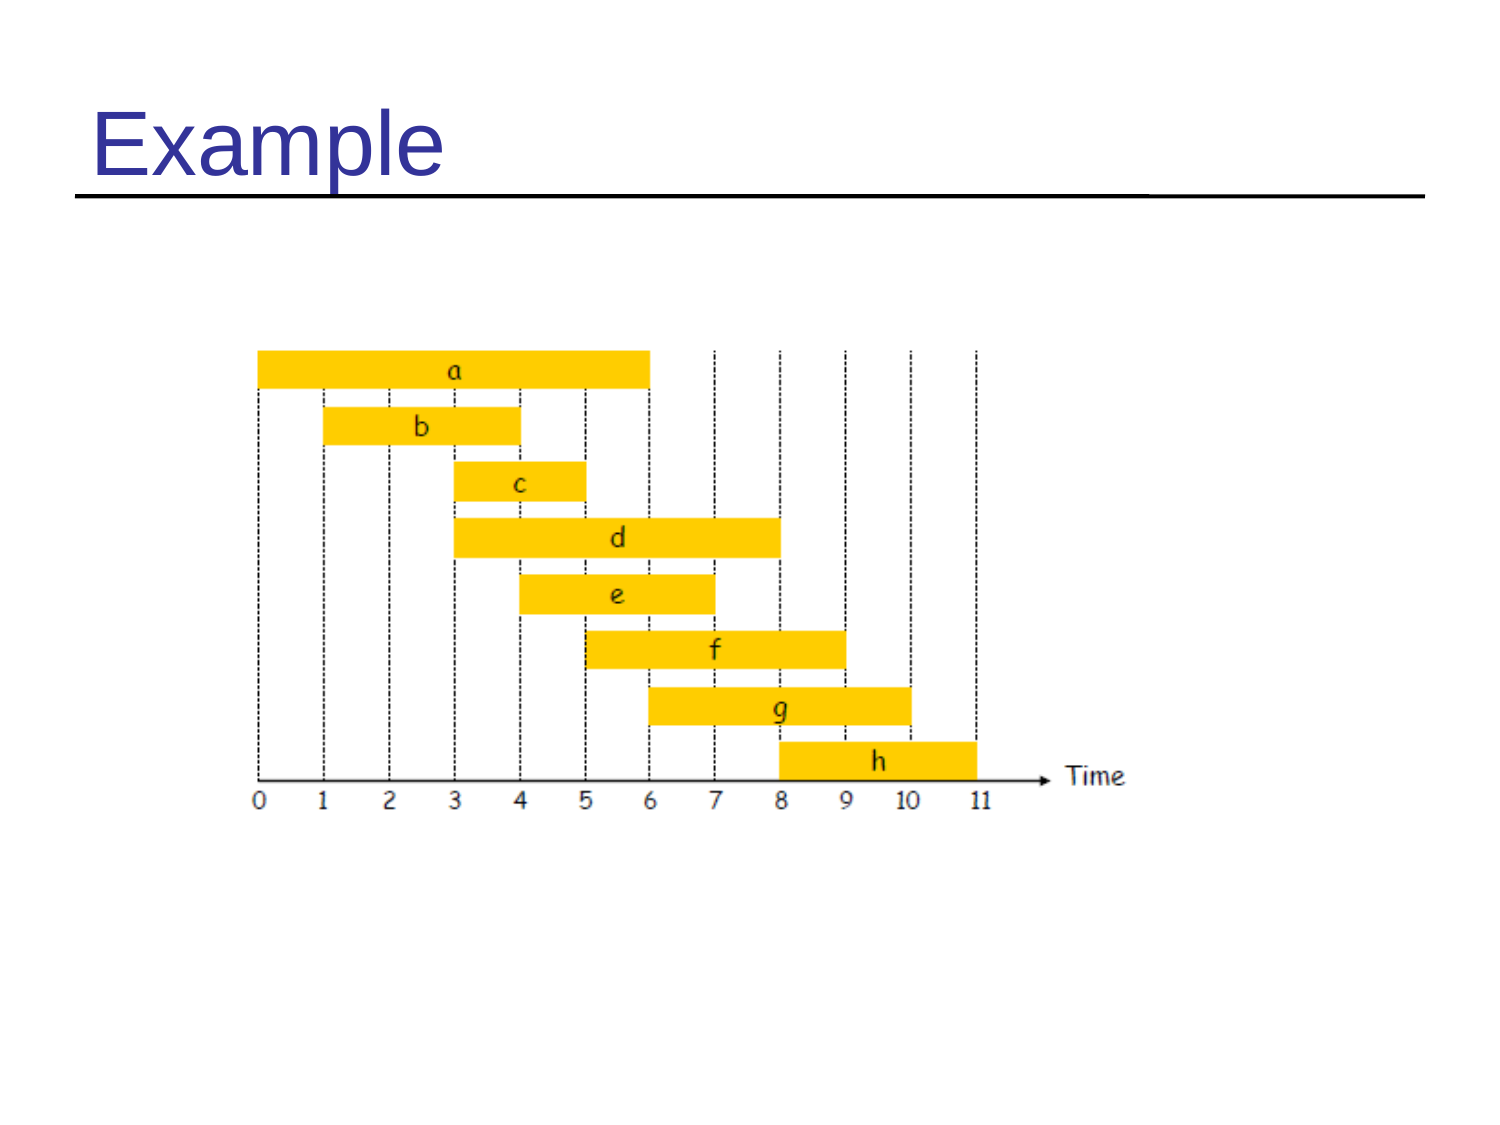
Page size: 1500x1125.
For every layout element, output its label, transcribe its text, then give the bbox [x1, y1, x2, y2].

title Example [75, 45, 1425, 233]
picture [198, 331, 1161, 834]
